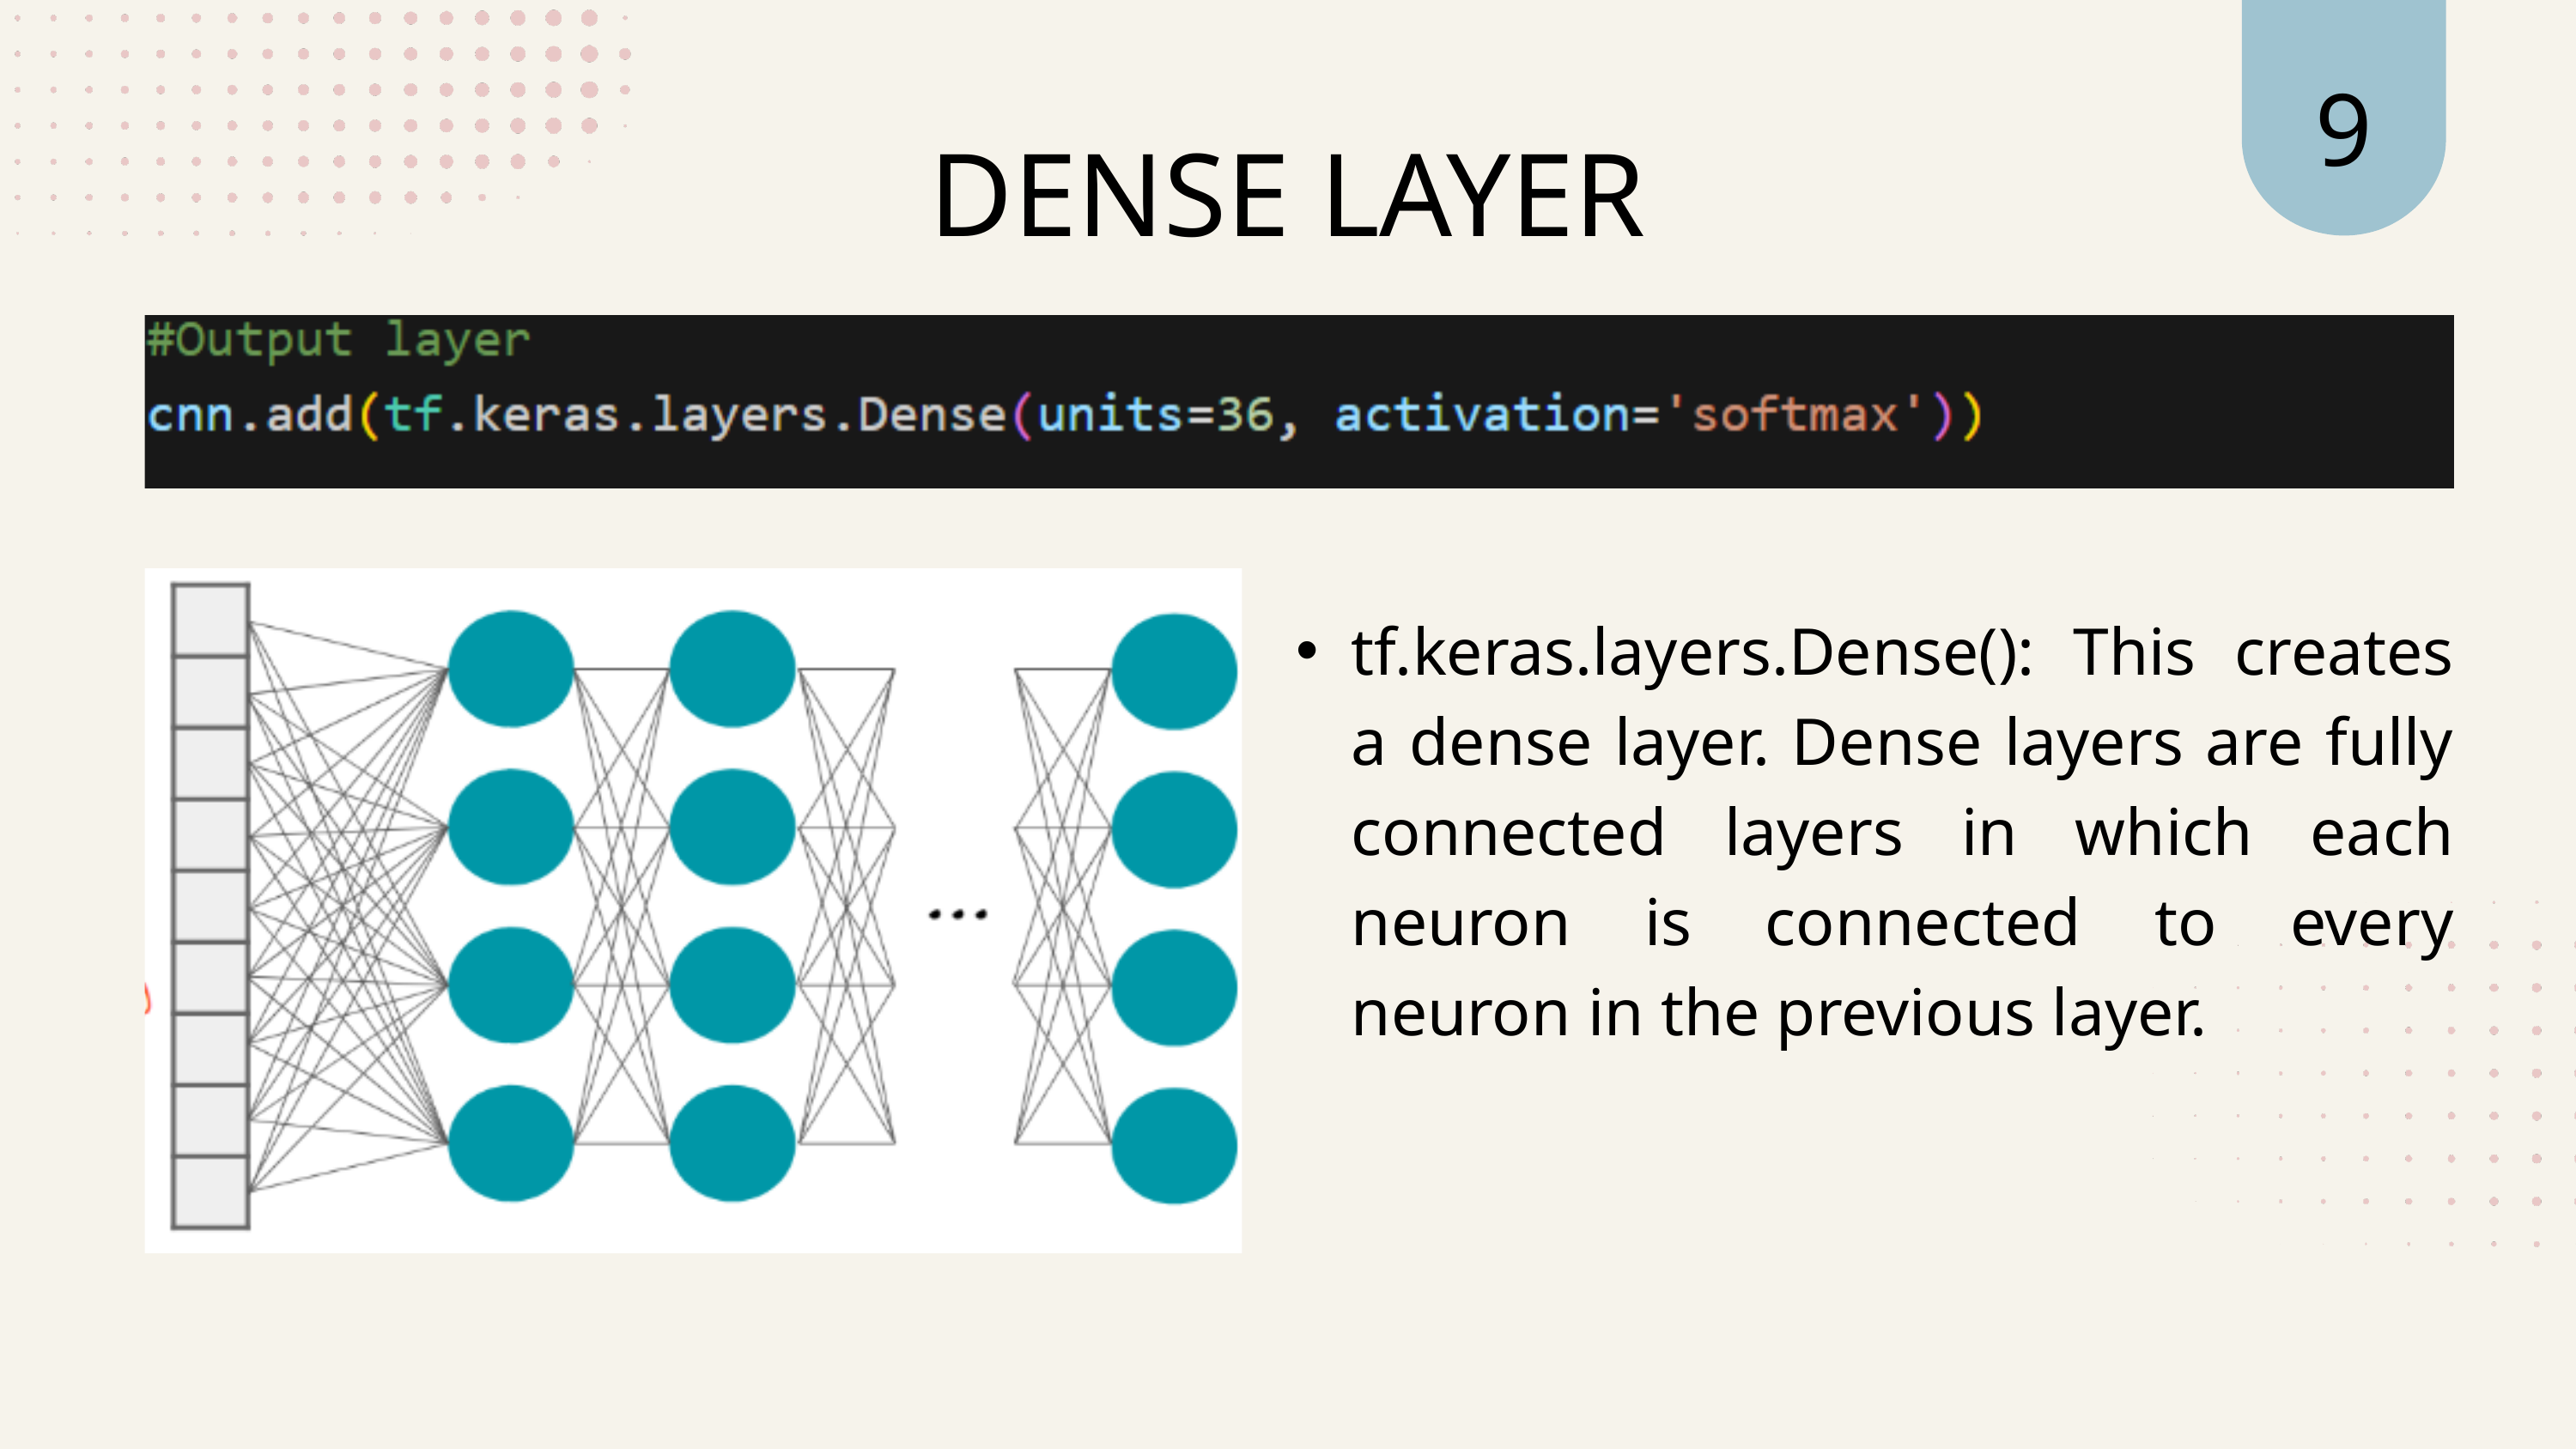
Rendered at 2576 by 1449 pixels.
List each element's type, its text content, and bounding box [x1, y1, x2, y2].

text_box tf.keras.layers.Dense(): This creates a dense layer. Dense layers are fully connected layers in which each neuron is connected to every neuron in the previous layer. [1246, 597, 2454, 1139]
text_box DENSE LAYER [359, 99, 2216, 260]
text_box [144, 567, 1242, 1254]
text_box [2110, 898, 2576, 1247]
text_box [144, 315, 2454, 488]
text_box [0, 0, 631, 236]
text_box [2233, 0, 2455, 236]
